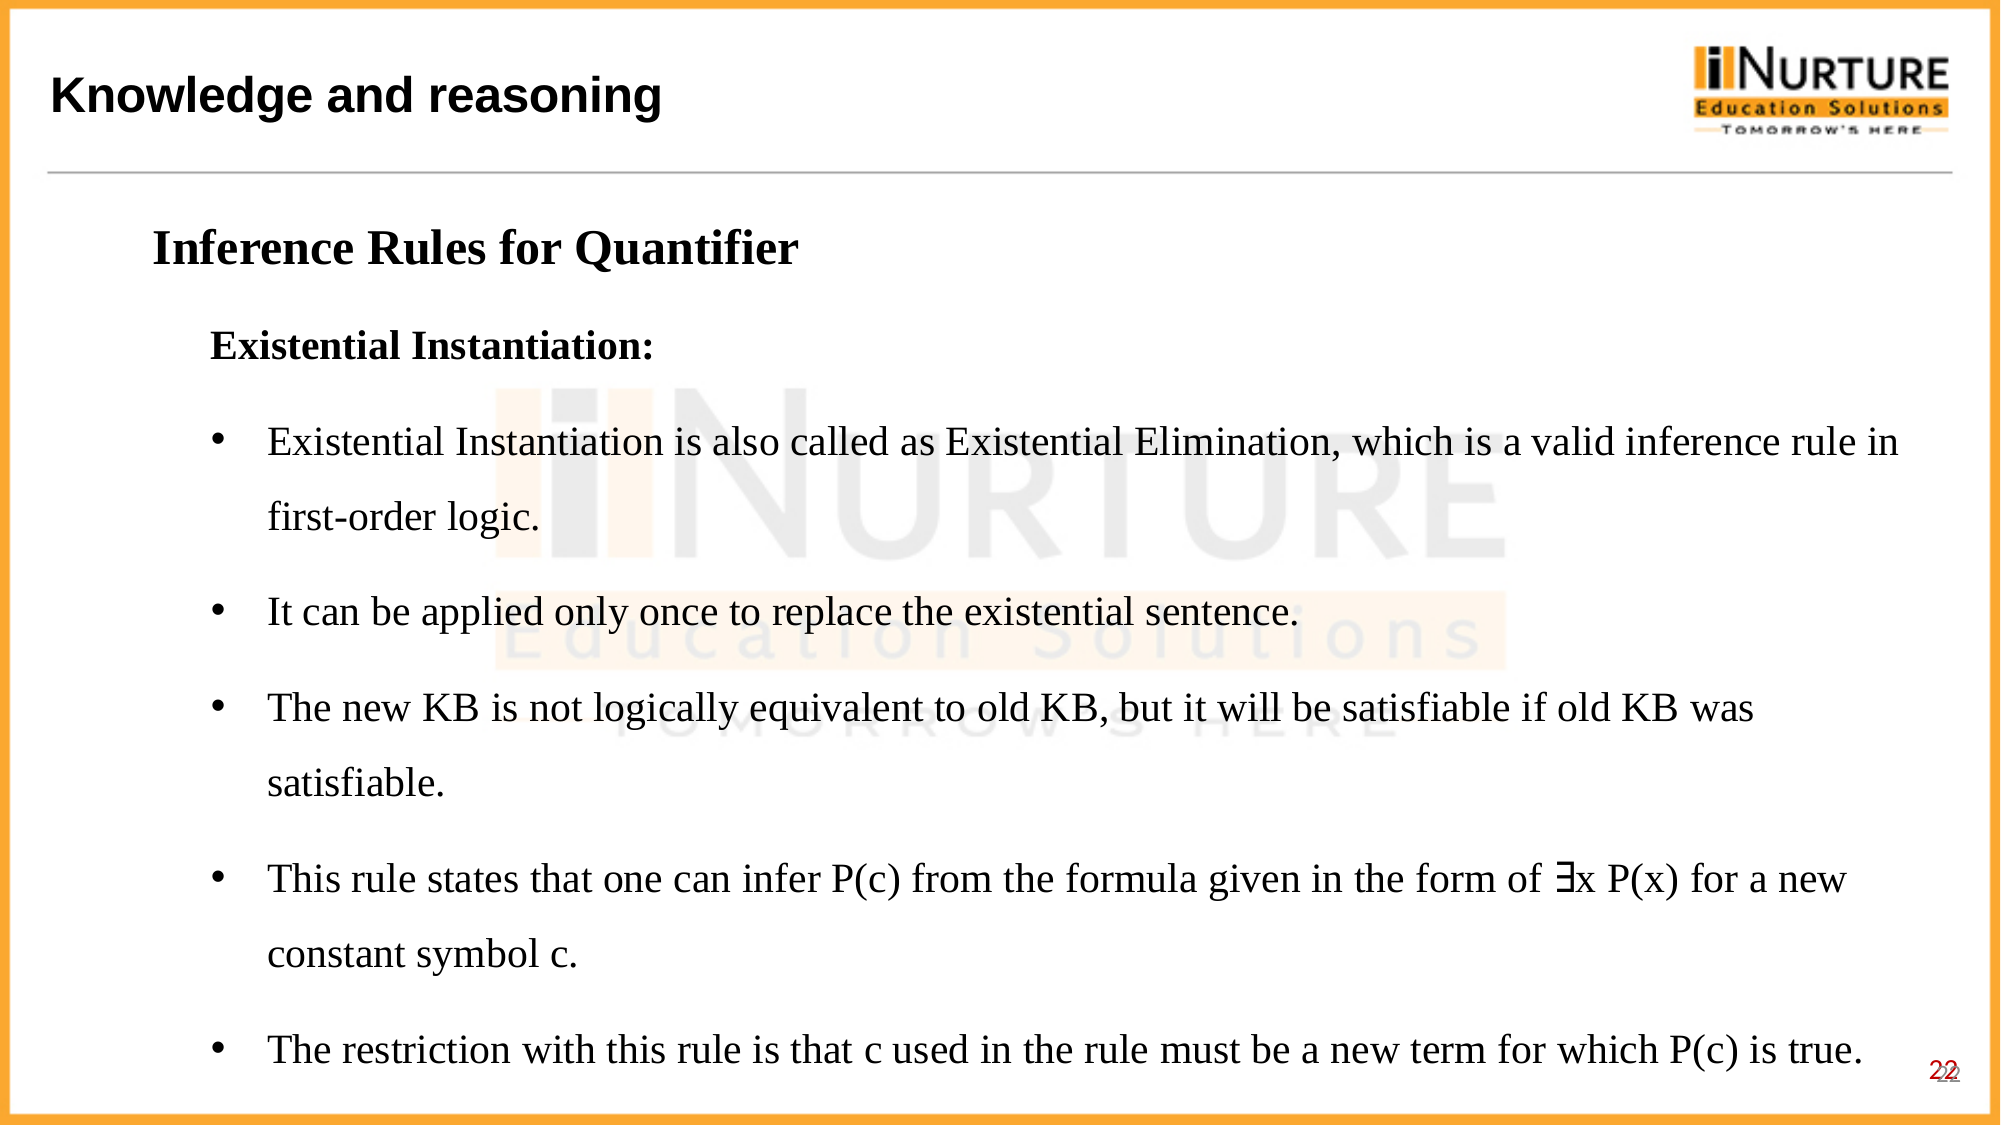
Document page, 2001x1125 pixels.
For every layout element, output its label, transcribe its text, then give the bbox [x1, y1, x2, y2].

text_box Inference Rules for Quantifier [66, 207, 2000, 283]
text_box Existential Instantiation: Existential Instantiation is also called as Existential Elimination, which is a valid inference rule in first-order logic. It can be applied only once to replace the existential sentence. The new KB is not logically equivalent to old KB, but it will be satisfiable if old KB was satisfiable. This rule states that one can infer P(c) from the formula given in the form of ∃x P(x) for a new constant symbol c. The restriction with this rule is that c used in the rule must be a new term for which P(c) is true. [196, 285, 1955, 1080]
slide_number 22 [1890, 1042, 1977, 1103]
picture [0, 0, 2001, 1125]
